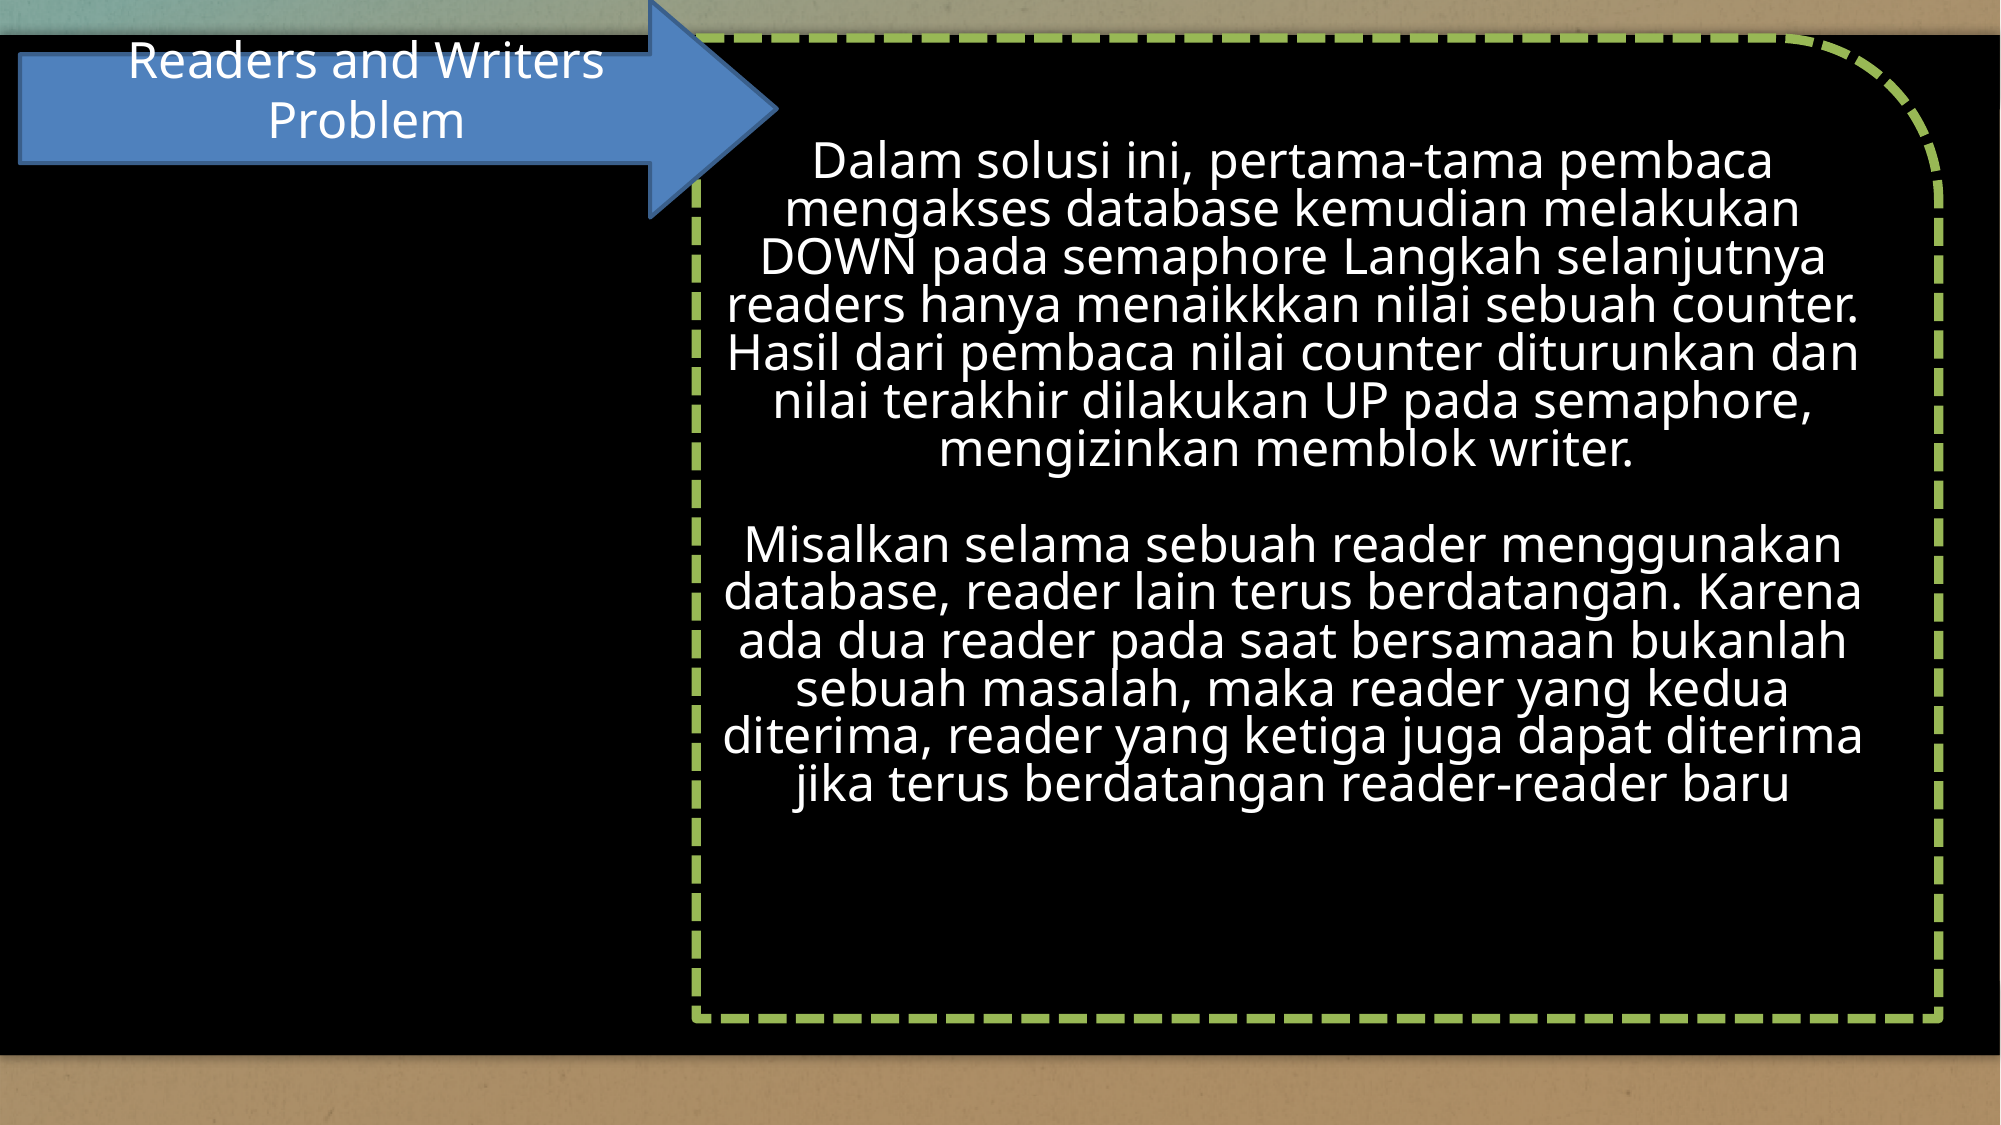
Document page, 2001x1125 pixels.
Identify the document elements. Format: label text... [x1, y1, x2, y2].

picture [0, 0, 648, 35]
text_box Readers and Writers Problem [17, 0, 779, 220]
text_box Dalam solusi ini, pertama-tama pembaca mengakses database kemudian melakukan DOWN pada semaphore Langkah selanjutnya readers hanya menaikkkan nilai sebuah counter. Hasil dari pembaca nilai counter diturunkan dan nilai terakhir dilakukan UP pada semaphore, mengizinkan memblok writer. Misalkan selama sebuah reader menggunakan database, reader lain terus berdatangan. Karena ada dua reader pada saat bersamaan bukanlah sebuah masalah, maka reader yang kedua diterima, reader yang ketiga juga dapat diterima jika terus berdatangan reader-reader baru [695, 37, 1940, 1020]
picture [0, 0, 2001, 1125]
